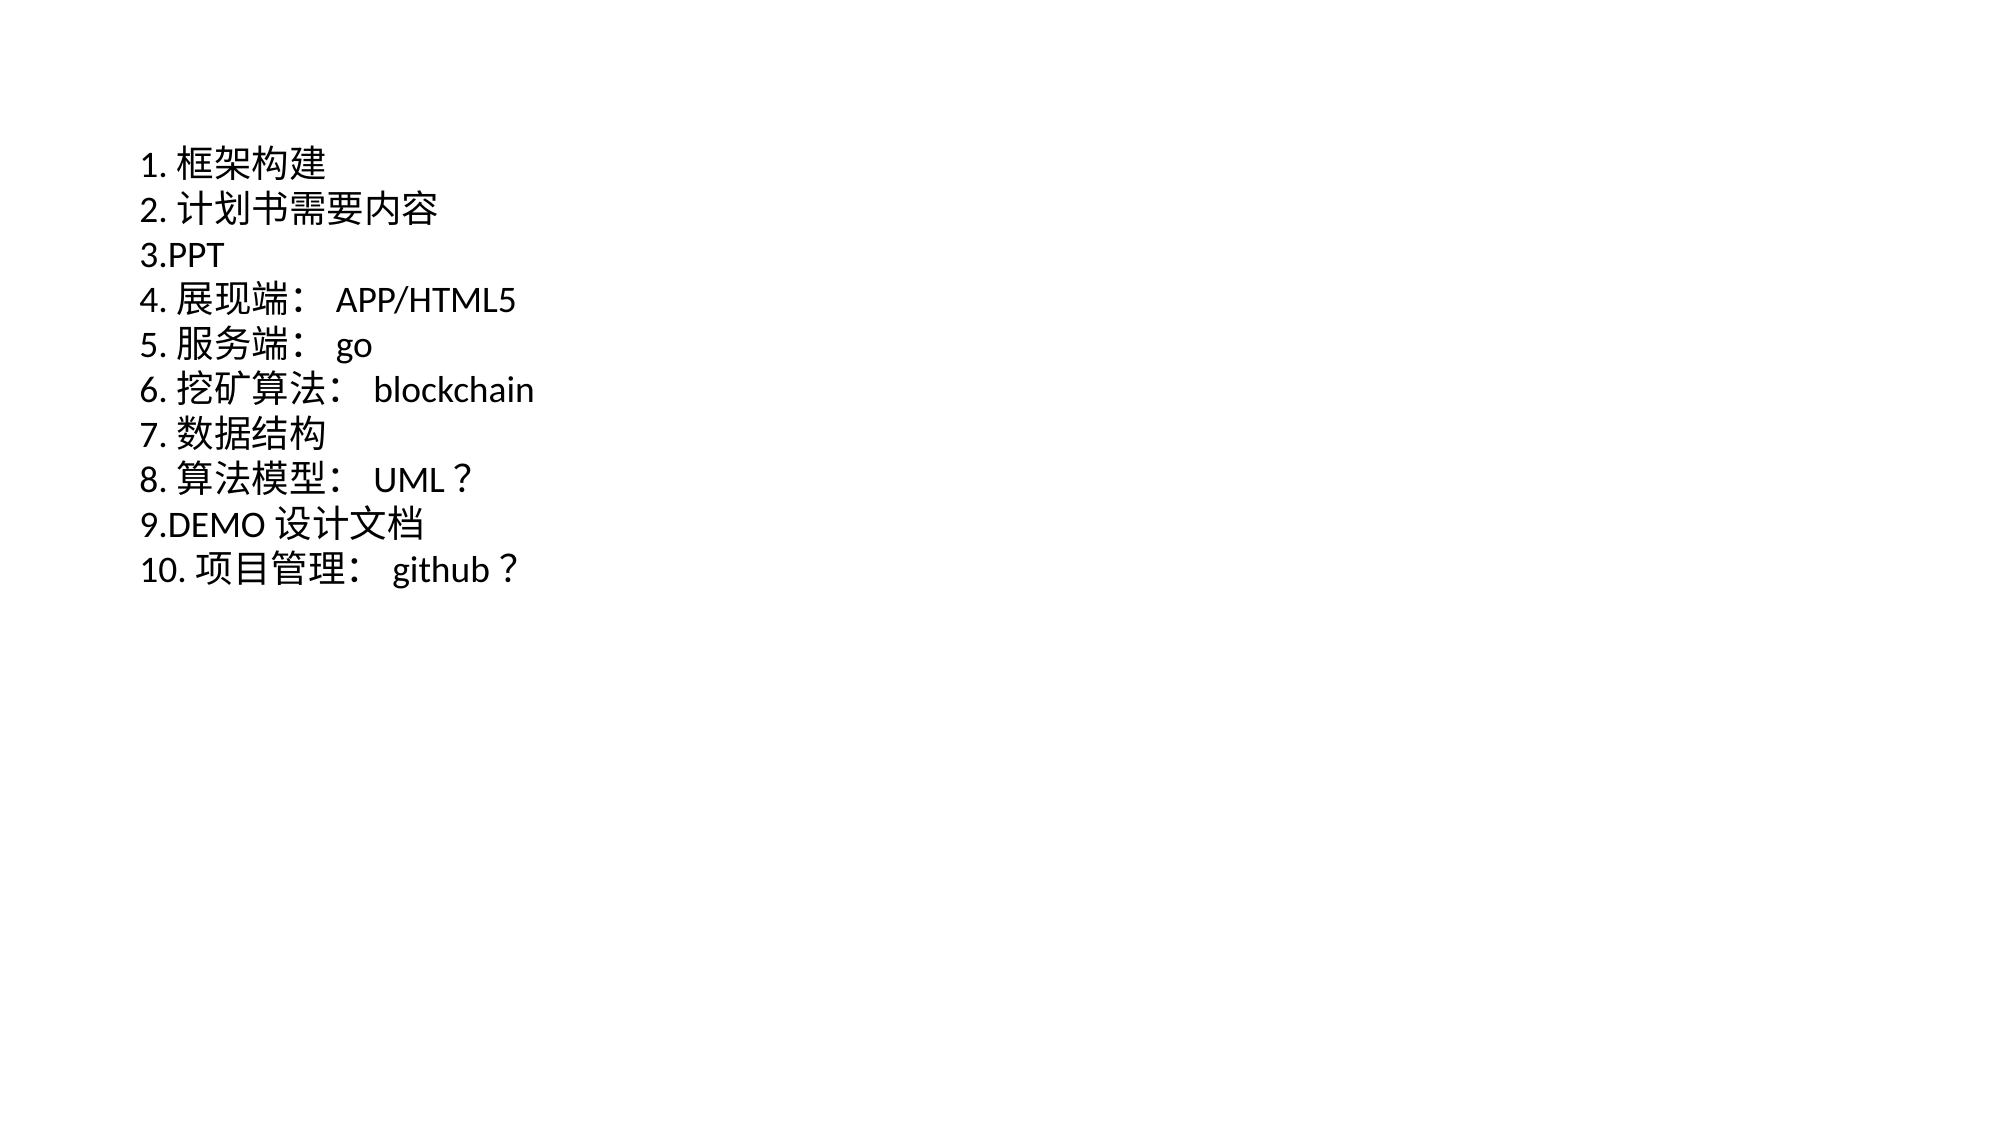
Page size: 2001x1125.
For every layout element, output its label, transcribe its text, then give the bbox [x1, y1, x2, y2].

text_box 1.框架构建 2.计划书需要内容 3.PPT 4.展现端：APP/HTML5 5.服务端：go 6.挖矿算法：blockchain 7.数据结构 8.算法模型：UML？ 9.DEMO设计文档 10.项目管理：github？ [124, 132, 1721, 643]
